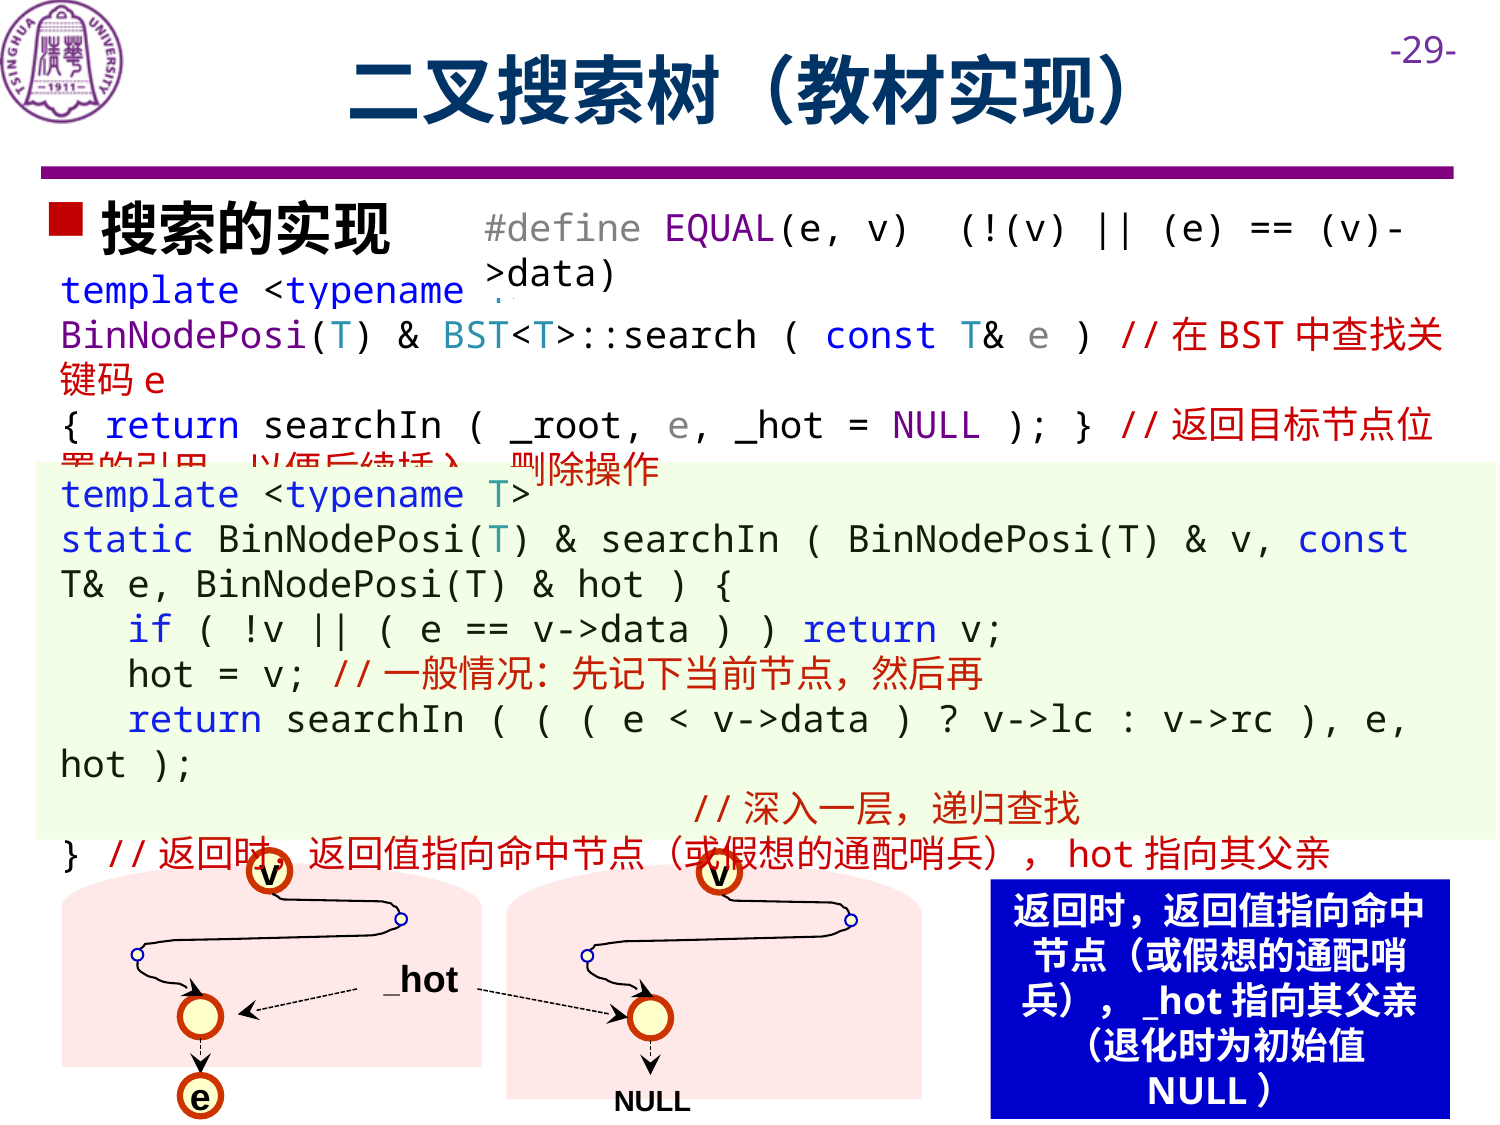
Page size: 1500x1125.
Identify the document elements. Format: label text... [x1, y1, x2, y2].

text_box template <typename T> BinNodePosi(T) & BST<T>::search ( const T& e ) //在BST中查找关键码e { return searchIn ( _root, e, _hot = NULL ); } //返回目标节点位置的引用，以便后续插入、删除操作 [45, 258, 1482, 417]
text_box 返回时，返回值指向命中节点（或假想的通配哨兵），_hot指向其父亲（退化时为初始值NULL） [990, 883, 1450, 1119]
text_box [237, 988, 358, 1015]
title 二叉搜索树（教材实现） [135, 13, 1383, 165]
text_box [35, 462, 1497, 840]
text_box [49, 862, 493, 1125]
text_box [477, 988, 629, 1018]
text_box #define EQUAL(e, v) (!(v) || (e) == (v)->data) [469, 196, 1500, 302]
text_box template <typename T> static BinNodePosi(T) & searchIn ( BinNodePosi(T) & v, const T& e, BinNodePosi(T) & hot ) { if ( !v || ( e == v->data ) ) return v; hot = v; //一般情况：先记下当前节点，然后再 return searchIn ( ( ( e < v->data ) ? v->lc : v->rc ), e, hot ); //深入一层，递归查找 } //返回时，返回值指向命中节点（或假想的通配哨兵），hot指向其父亲 [45, 840, 1482, 883]
text_box 搜索的实现 [29, 184, 821, 270]
picture [0, 0, 124, 124]
text_box template <typename T> static BinNodePosi(T) & searchIn ( BinNodePosi(T) & v, const T& e, BinNodePosi(T) & hot ) { if ( !v || ( e == v->data ) ) return v; hot = v; //一般情况：先记下当前节点，然后再 return searchIn ( ( ( e < v->data ) ? v->lc : v->rc ), e, hot ); //深入一层，递归查找 } //返回时，返回值指向命中节点（或假想的通配哨兵），hot指向其父亲 [45, 417, 1482, 462]
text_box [494, 862, 944, 1125]
